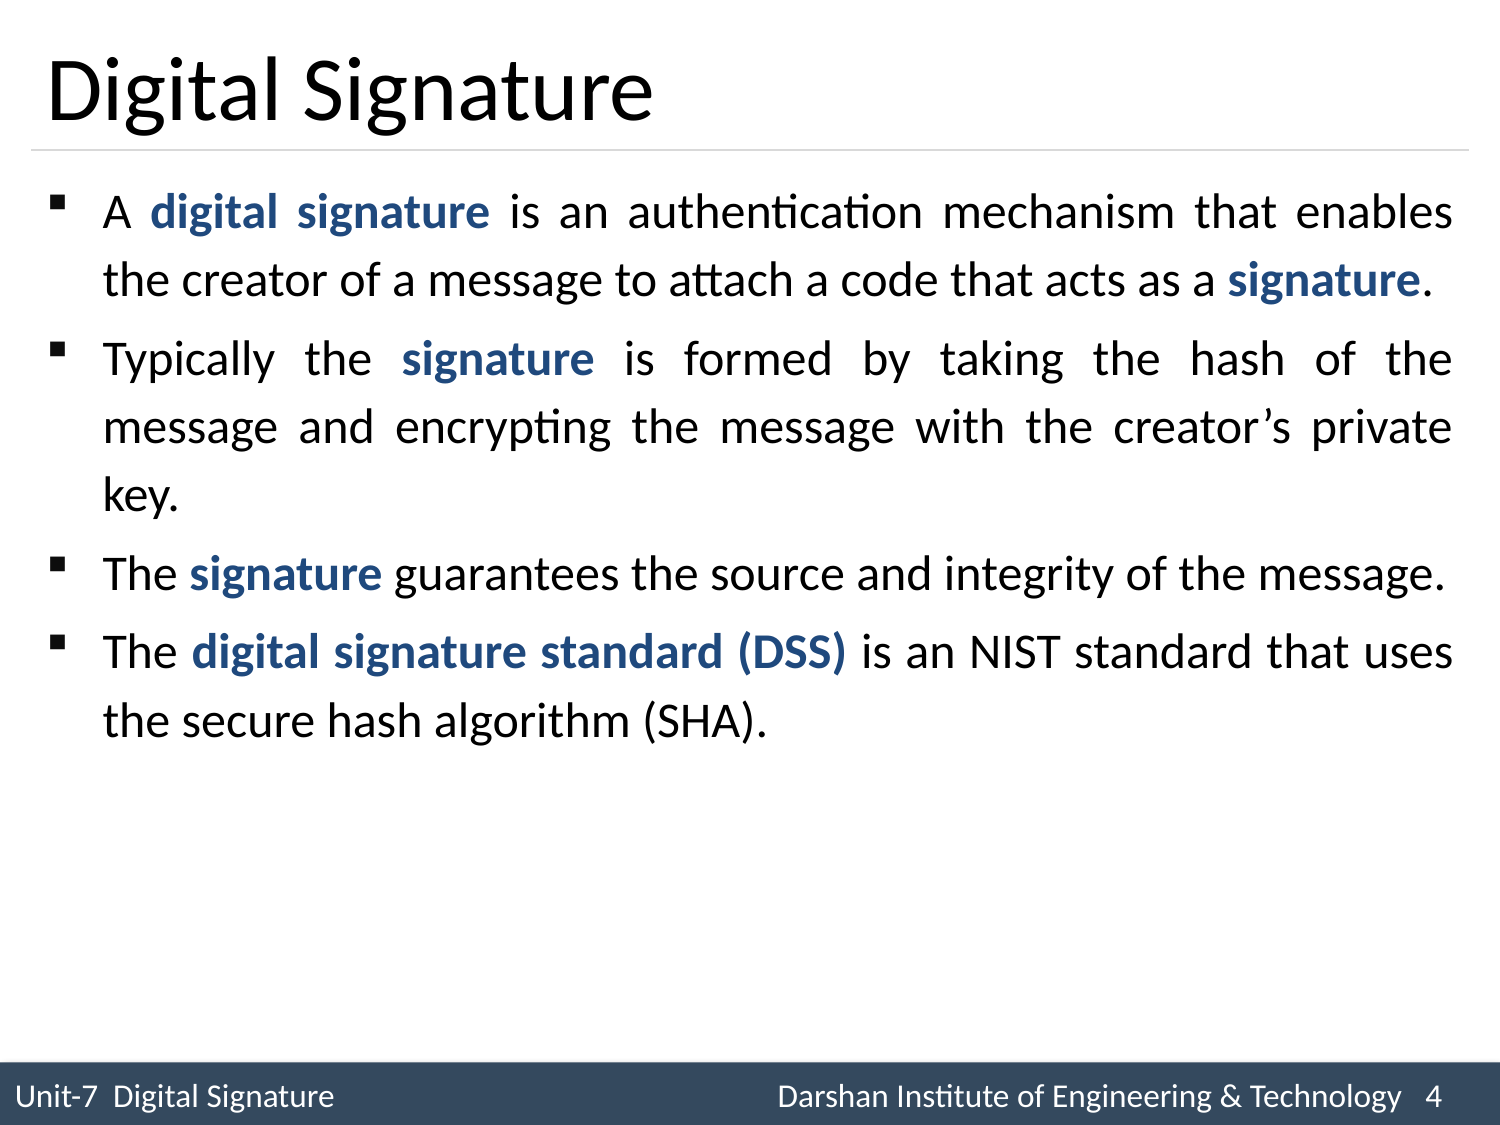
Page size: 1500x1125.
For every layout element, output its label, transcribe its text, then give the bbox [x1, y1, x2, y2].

list A digital signature is an authentication mechanism that enables the creator of a message to attach a code that acts as a signature. Typically the signature is formed by taking the hash of the message and encrypting the message with the creator’s private key. The signature guarantees the source and integrity of the message. The digital signature standard (DSS) is an NIST standard that uses the secure hash algorithm (SHA). [31, 162, 1469, 1038]
title Digital Signature [31, 17, 1469, 150]
